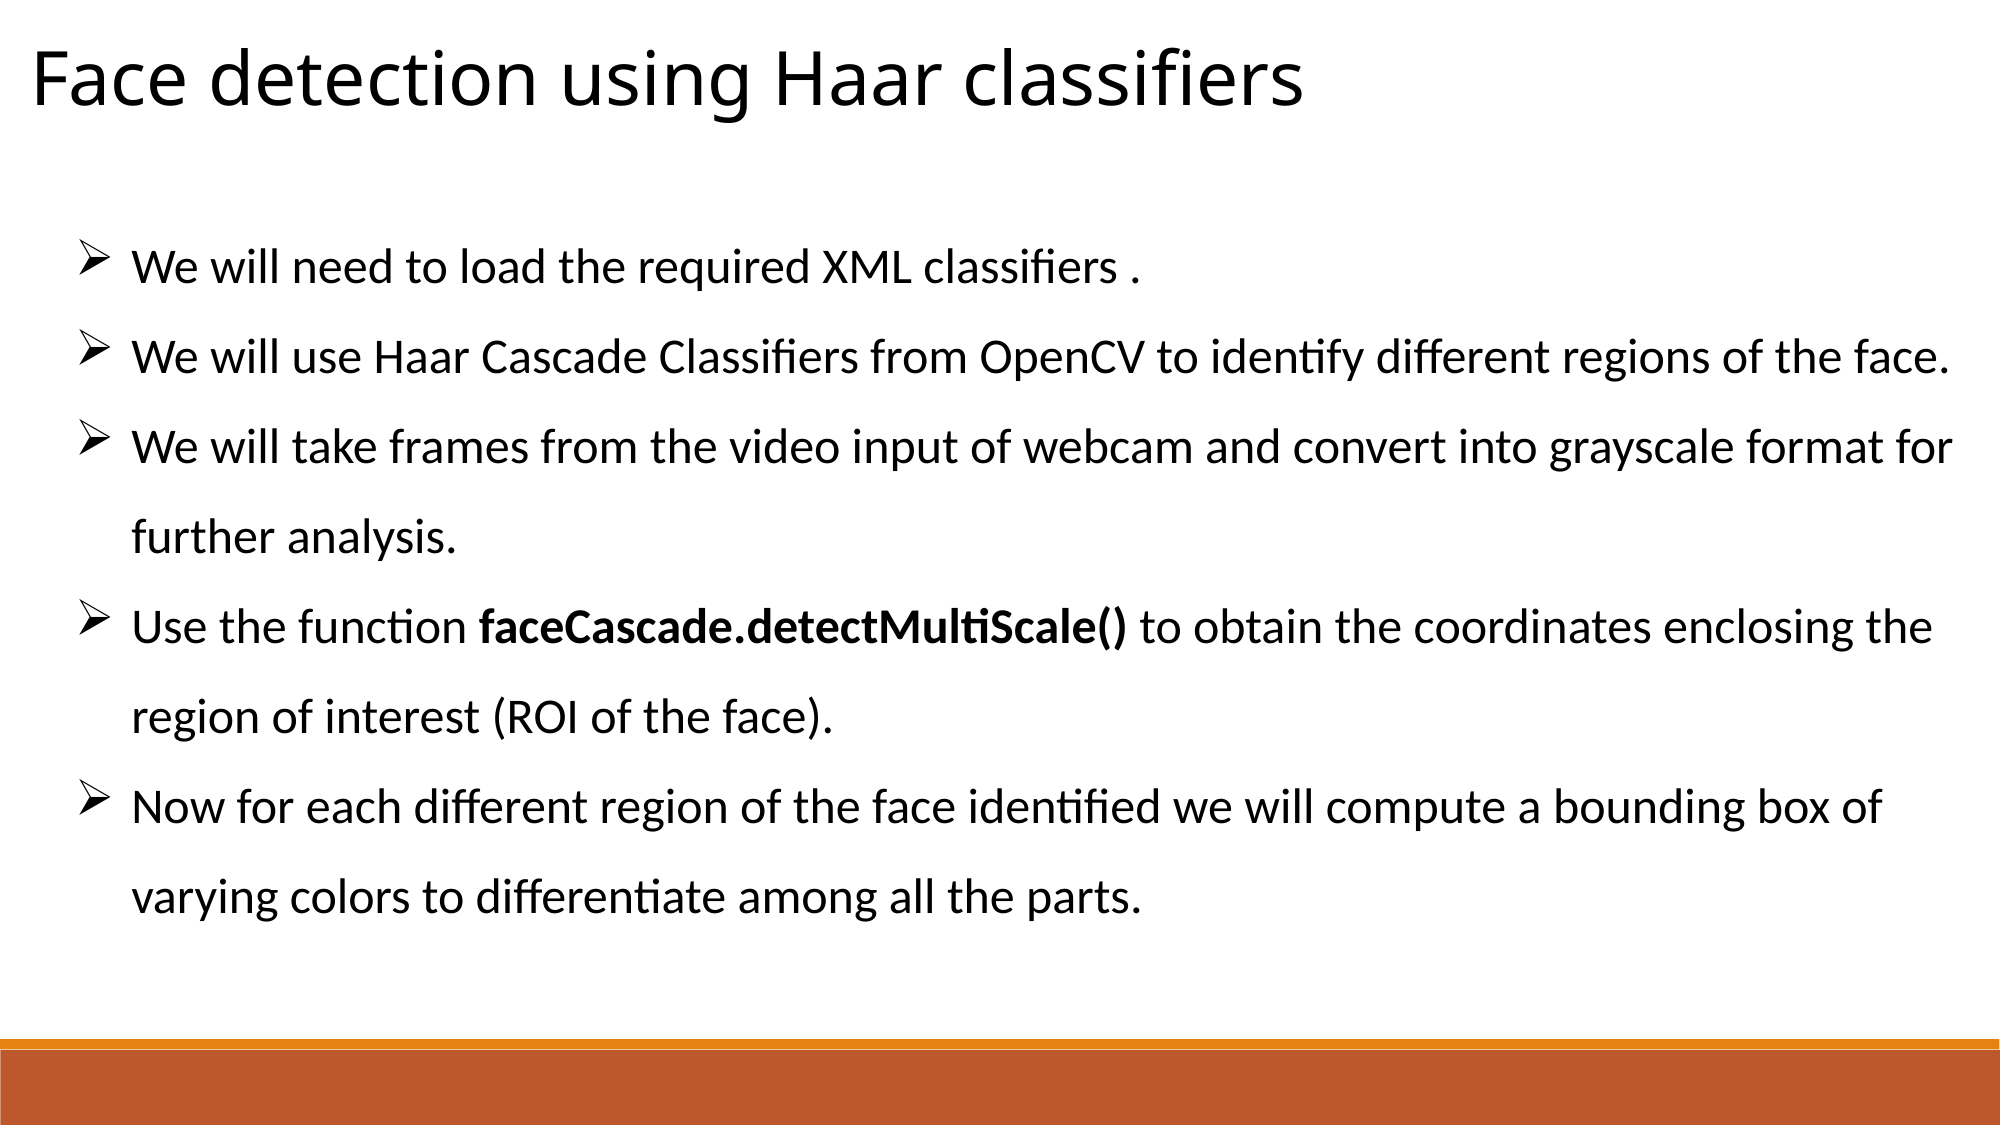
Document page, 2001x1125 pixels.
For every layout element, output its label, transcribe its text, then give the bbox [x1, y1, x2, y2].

text_box We will need to load the required XML classifiers . We will use Haar Cascade Classifiers from OpenCV to identify different regions of the face. We will take frames from the video input of webcam and convert into grayscale format for further analysis. Use the function faceCascade.detectMultiScale() to obtain the coordinates enclosing the region of interest (ROI of the face). Now for each different region of the face identified we will compute a bounding box of varying colors to differentiate among all the parts. [60, 196, 2000, 931]
text_box Face detection using Haar classifiers [15, 22, 2000, 128]
